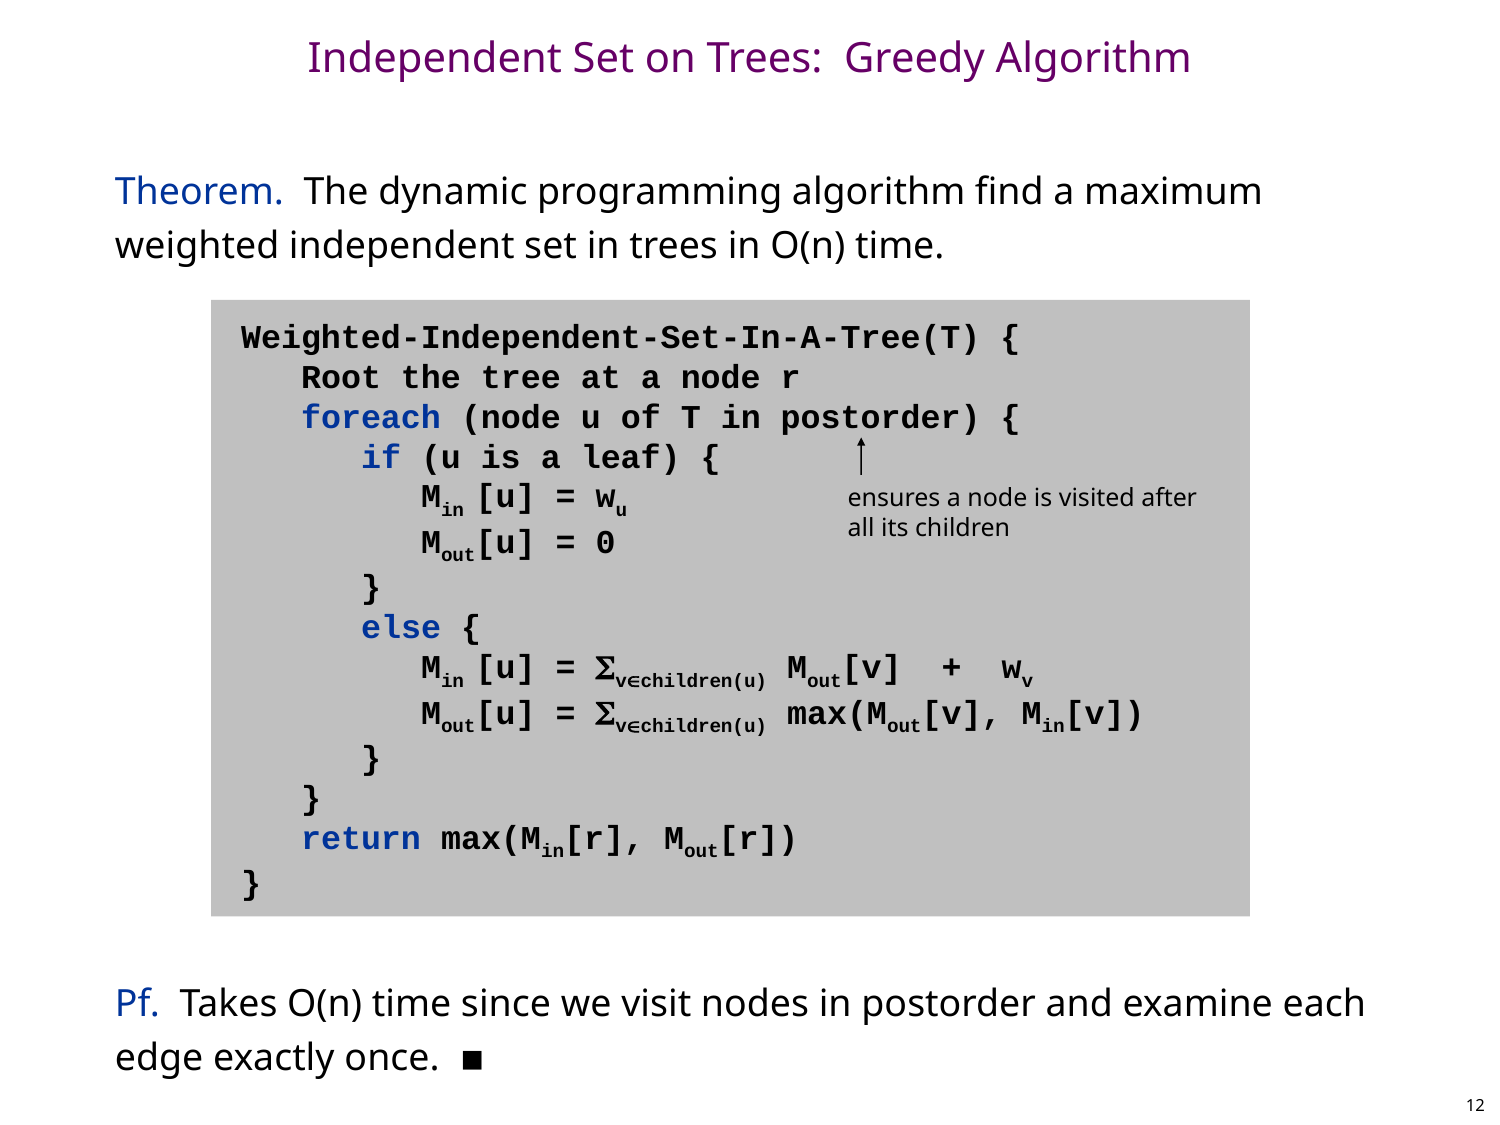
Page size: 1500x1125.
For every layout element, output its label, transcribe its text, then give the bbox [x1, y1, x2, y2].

text_box ensures a node is visited after all its children [832, 473, 1214, 549]
text_box [857, 437, 866, 473]
list Theorem. The dynamic programming algorithm find a maximum weighted independent set in trees in O(n) time. Pf. Takes O(n) time since we visit nodes in postorder and examine each edge exactly once. ▪ [99, 149, 1388, 1038]
title Independent Set on Trees: Greedy Algorithm [0, 24, 1500, 100]
text_box Weighted-Independent-Set-In-A-Tree(T) { Root the tree at a node r foreach (node u of T in postorder) { if (u is a leaf) { Min [u] = wu Mout[u] = 0 } else { Min [u] = vchildren(u) Mout[v] + wv Mout[u] = vchildren(u) max(Mout[v], Min[v]) } } return max(Min[r], Mout[r]) } [211, 299, 1250, 917]
slide_number 12 [1187, 1087, 1500, 1125]
